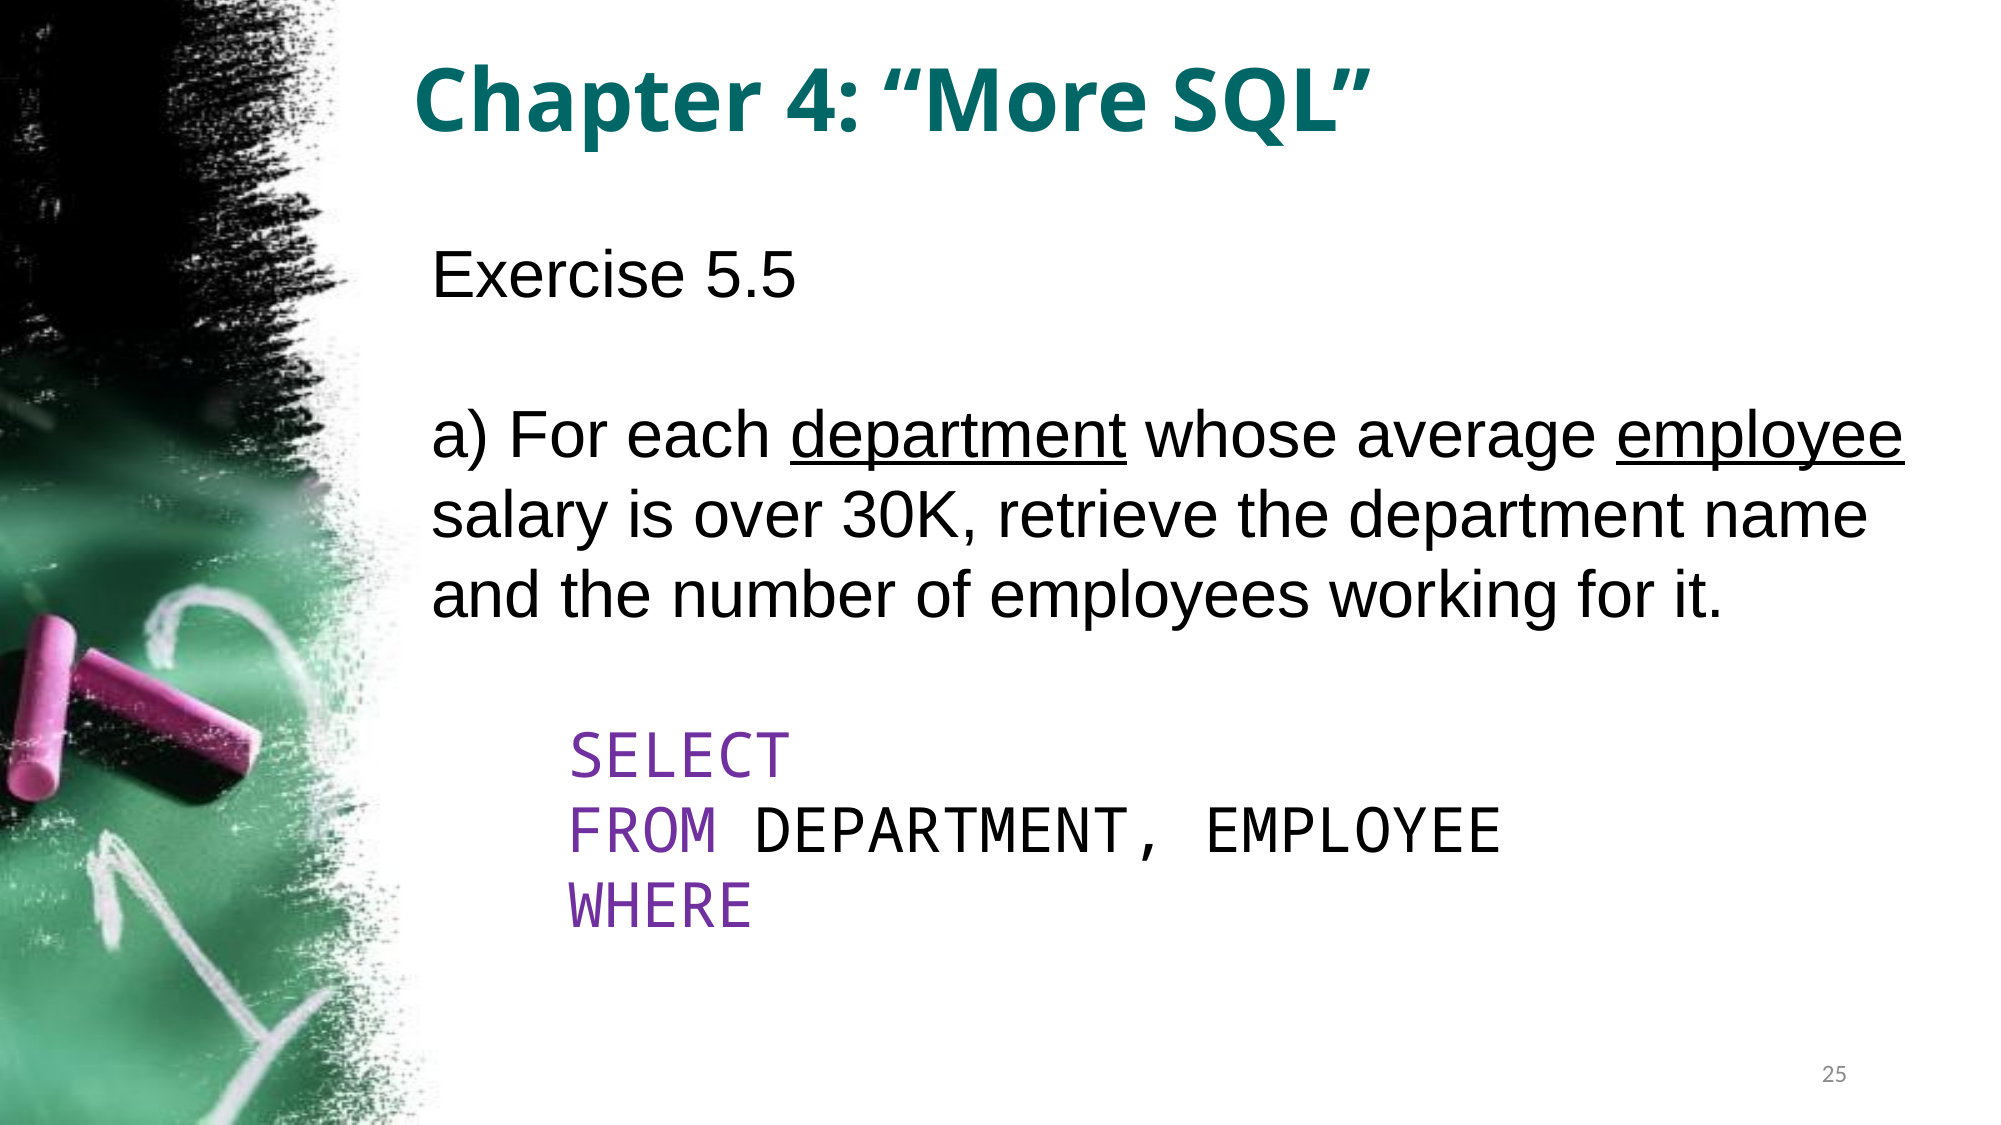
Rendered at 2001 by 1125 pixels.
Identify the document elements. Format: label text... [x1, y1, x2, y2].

text_box Exercise 5.5 a) For each department whose average employee salary is over 30K, retrieve the department name and the number of employees working for it. [416, 223, 1933, 638]
text_box ﻿SELECT FROM ﻿DEPARTMENT, EMPLOYEE WHERE [552, 707, 1671, 948]
picture [0, 0, 2001, 1125]
slide_number 25 [1412, 1042, 1863, 1103]
text_box Chapter 4: “More SQL” [397, 36, 1410, 157]
